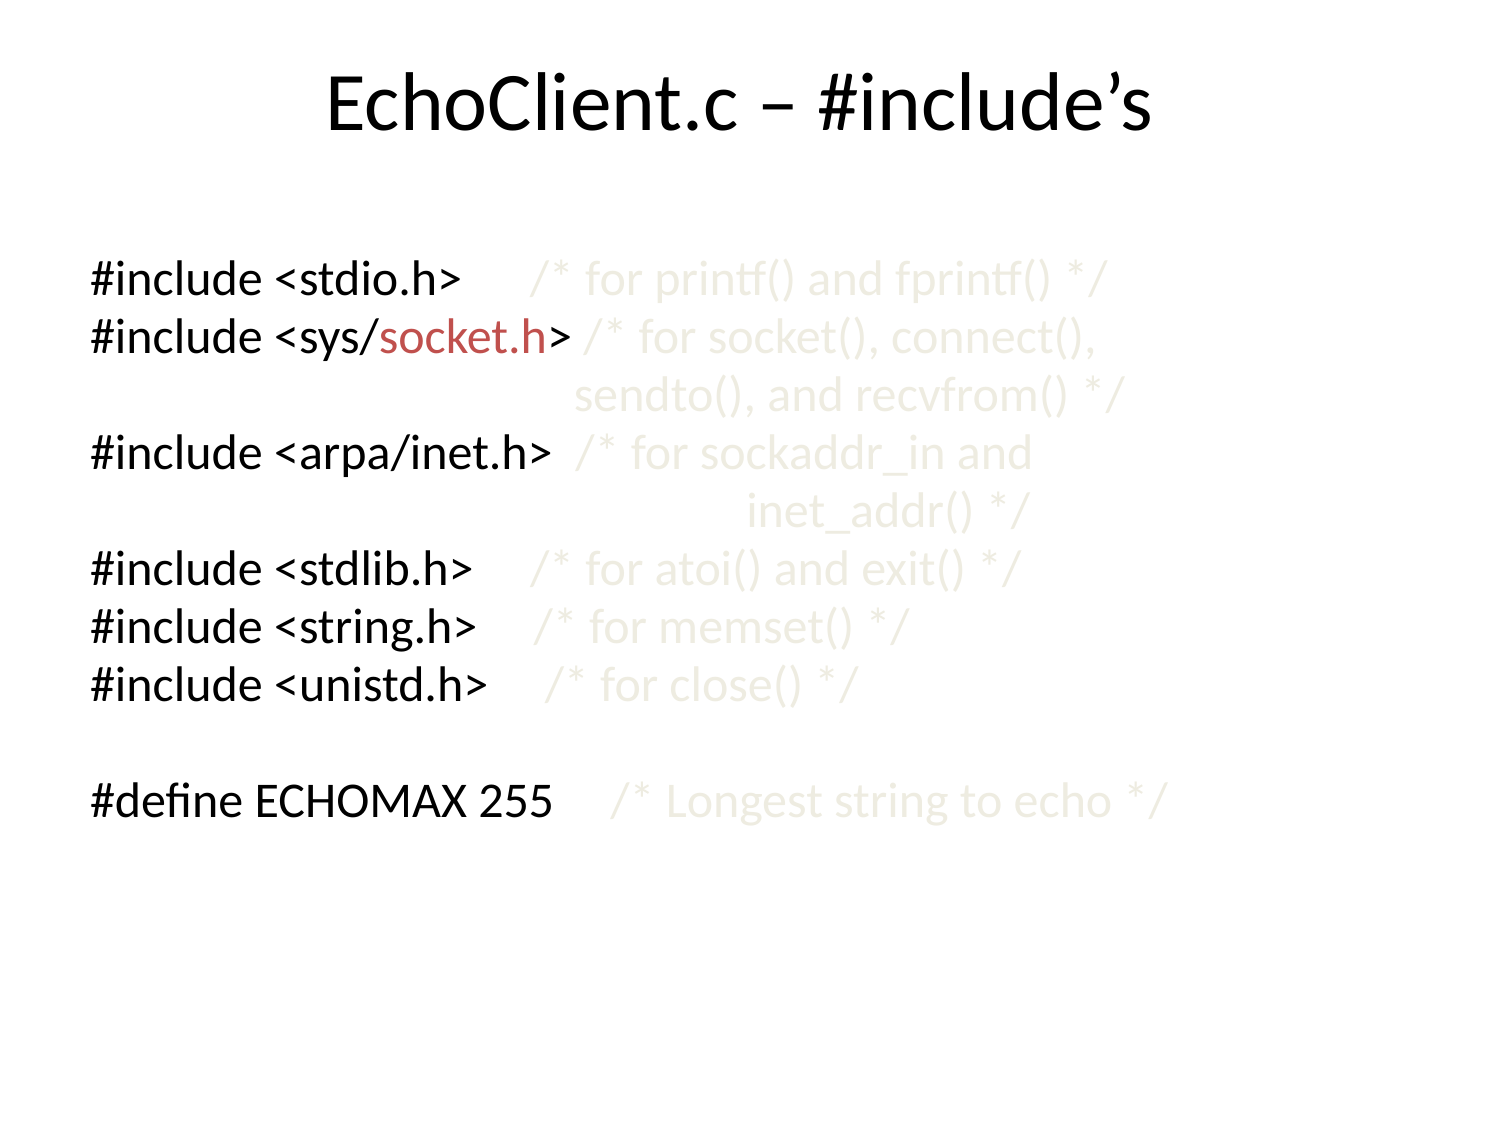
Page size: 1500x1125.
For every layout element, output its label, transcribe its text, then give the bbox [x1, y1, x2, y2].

list #include <stdio.h> /* for printf() and fprintf() */ #include <sys/socket.h> /* for socket(), connect(), sendto(), and recvfrom() */ #include <arpa/inet.h> /* for sockaddr_in and inet_addr() */ #include <stdlib.h> /* for atoi() and exit() */ #include <string.h> /* for memset() */ #include <unistd.h> /* for close() */ #define ECHOMAX 255 /* Longest string to echo */ [75, 249, 1425, 1088]
title EchoClient.c – #include’s [75, 0, 1425, 188]
